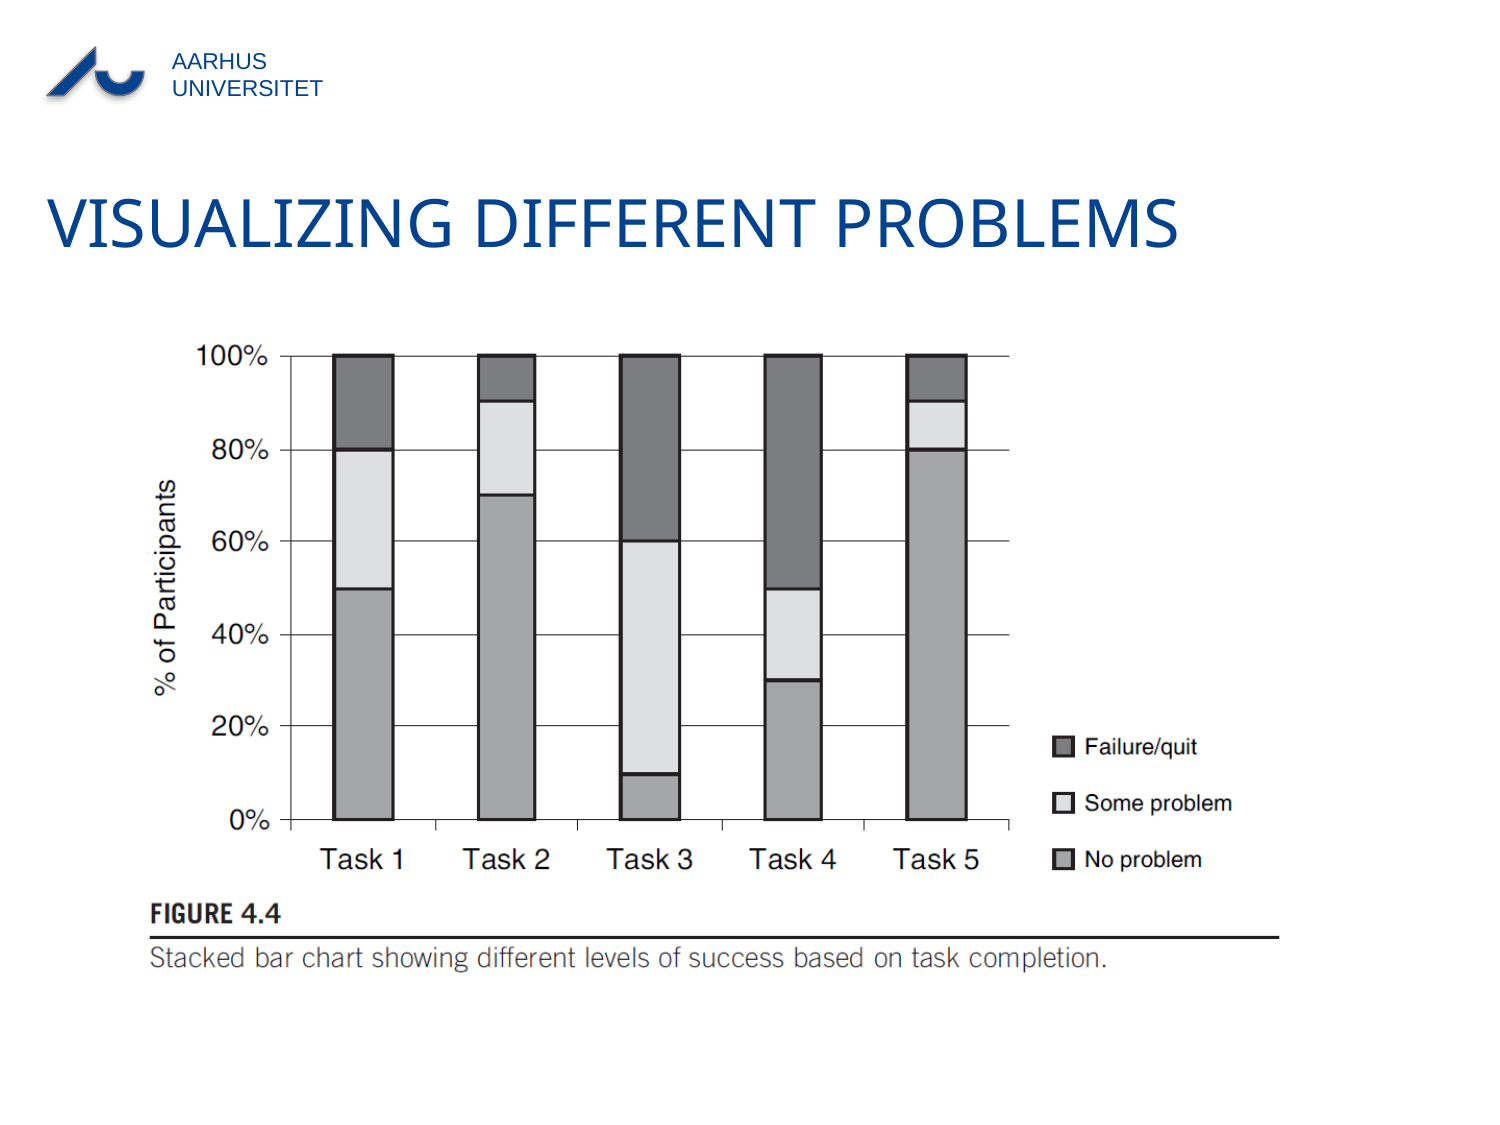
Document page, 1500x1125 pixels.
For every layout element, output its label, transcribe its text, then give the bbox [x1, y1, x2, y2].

picture [130, 314, 1323, 986]
title Visualizing different problems [46, 194, 1453, 276]
